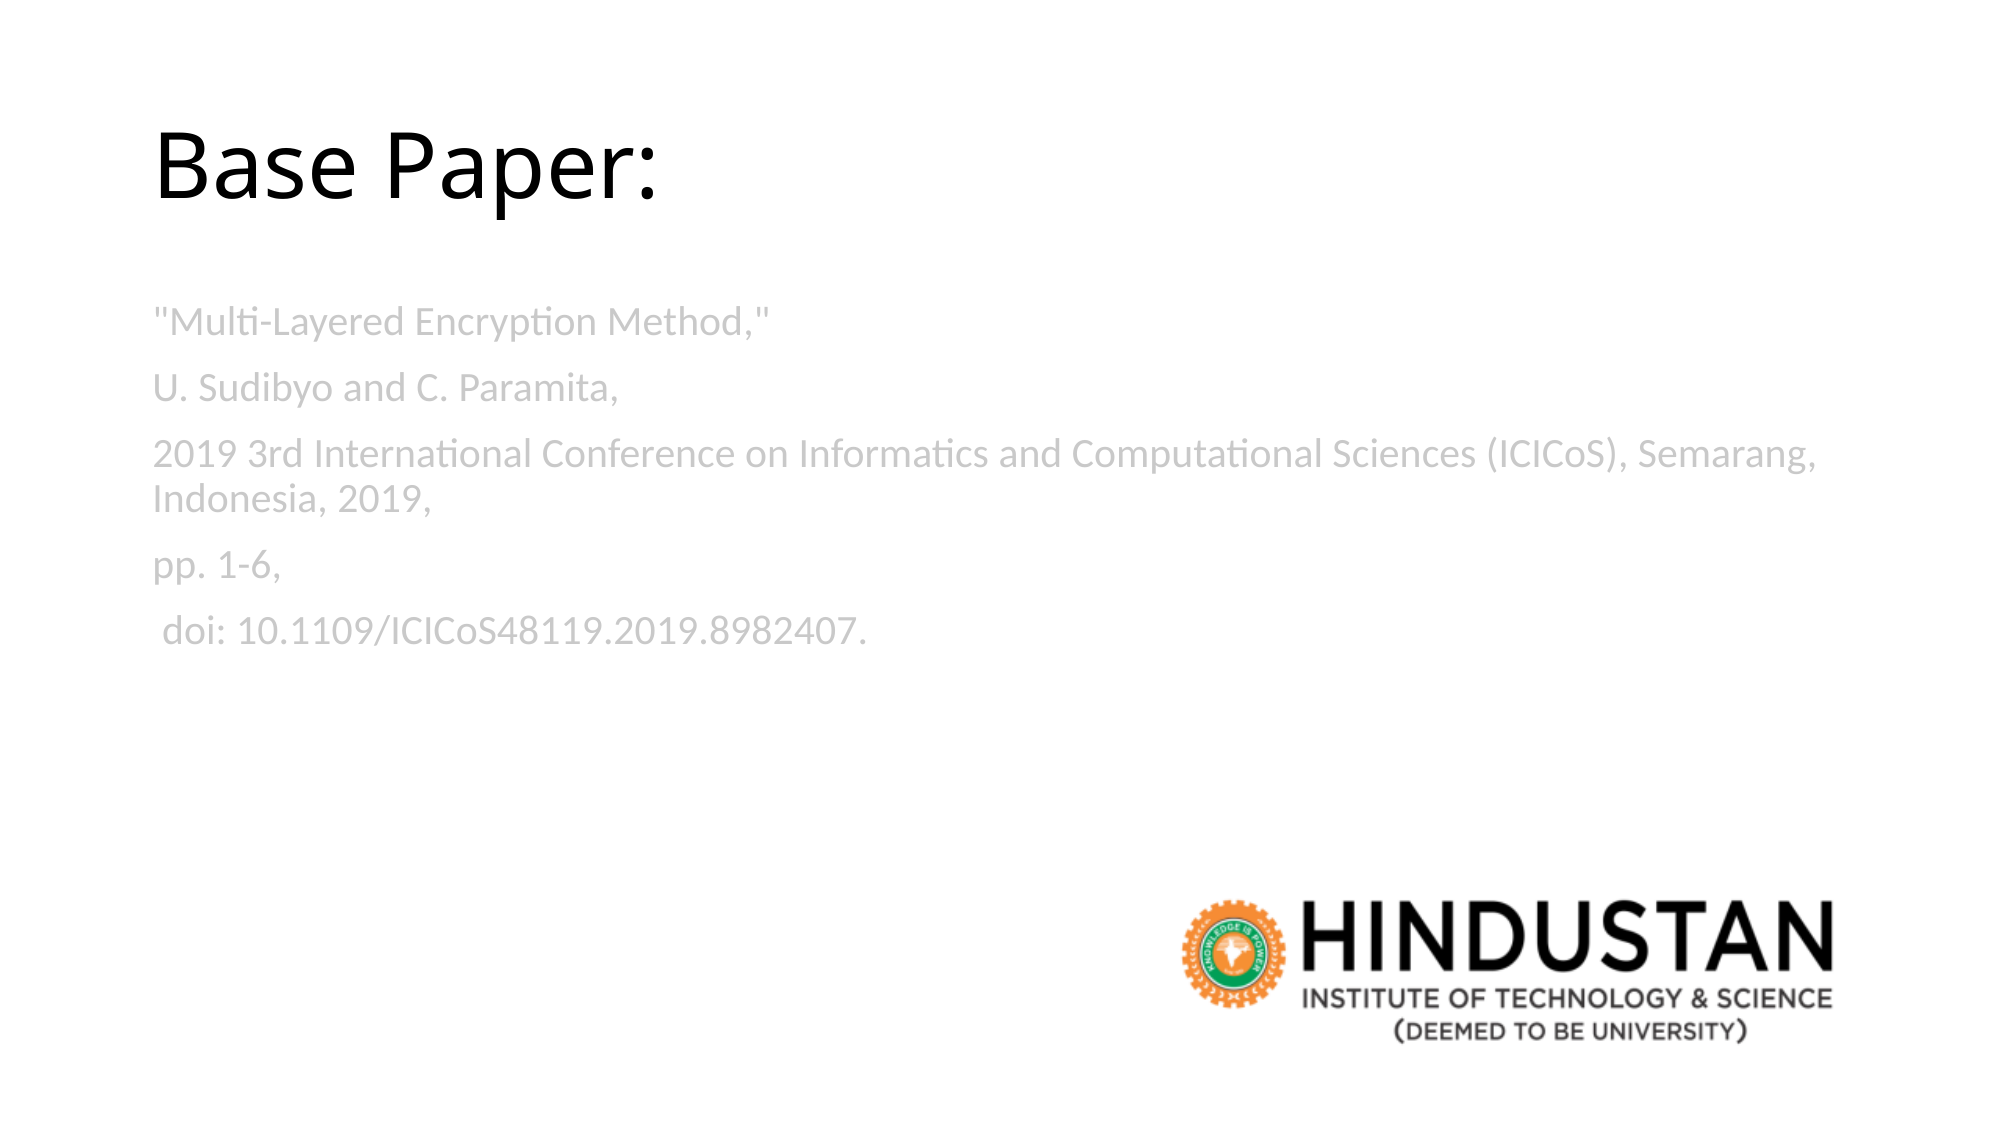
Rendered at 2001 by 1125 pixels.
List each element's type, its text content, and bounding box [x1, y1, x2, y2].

list "Multi-Layered Encryption Method," U. Sudibyo and C. Paramita, 2019 3rd International Conference on Informatics and Computational Sciences (ICICoS), Semarang, Indonesia, 2019, pp. 1-6, doi: 10.1109/ICICoS48119.2019.8982407. [137, 292, 1863, 804]
picture [1177, 869, 1863, 1066]
title Base Paper: [137, 59, 1863, 278]
